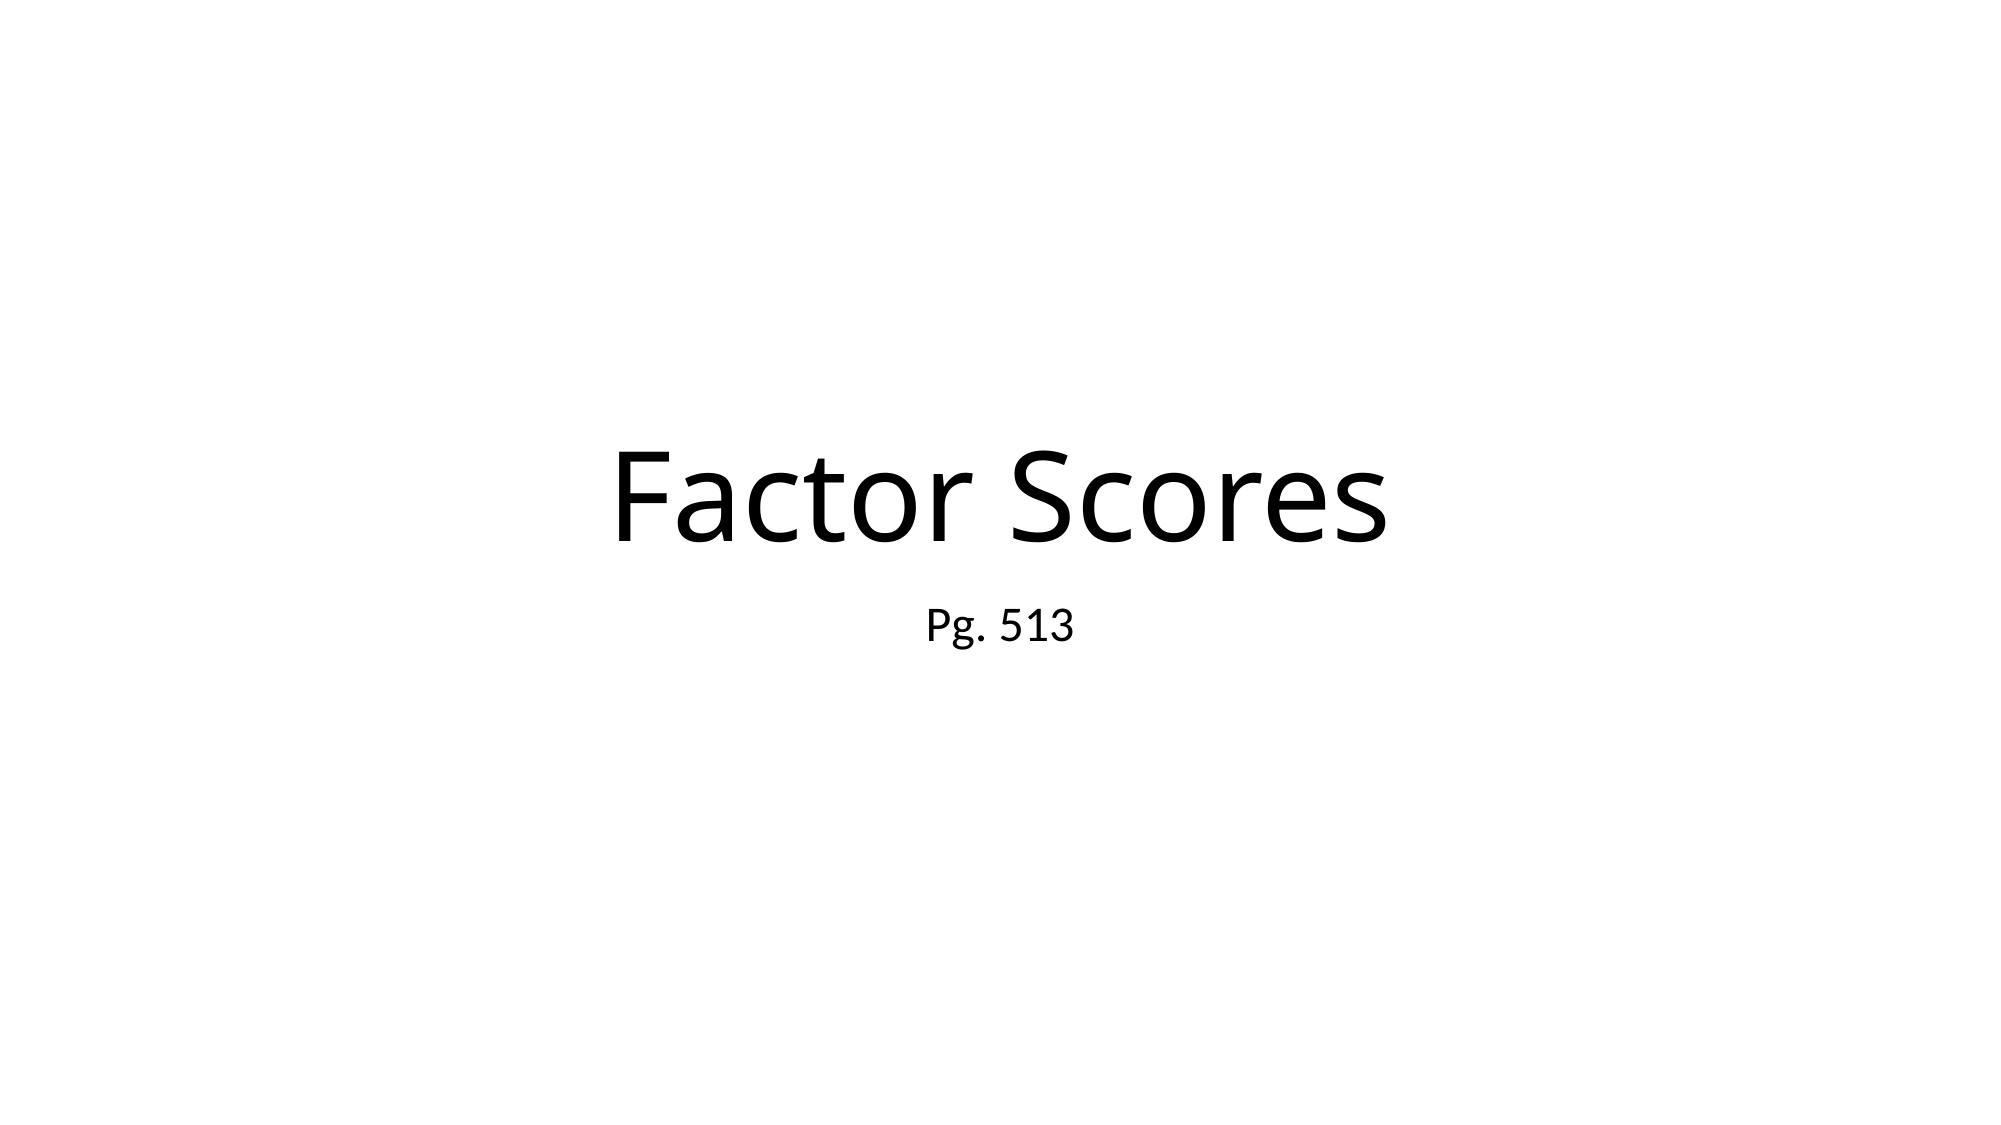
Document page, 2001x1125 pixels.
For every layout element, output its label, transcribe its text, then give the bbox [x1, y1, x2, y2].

subtitle Pg. 513 [249, 590, 1750, 863]
title Factor Scores [249, 184, 1750, 576]
